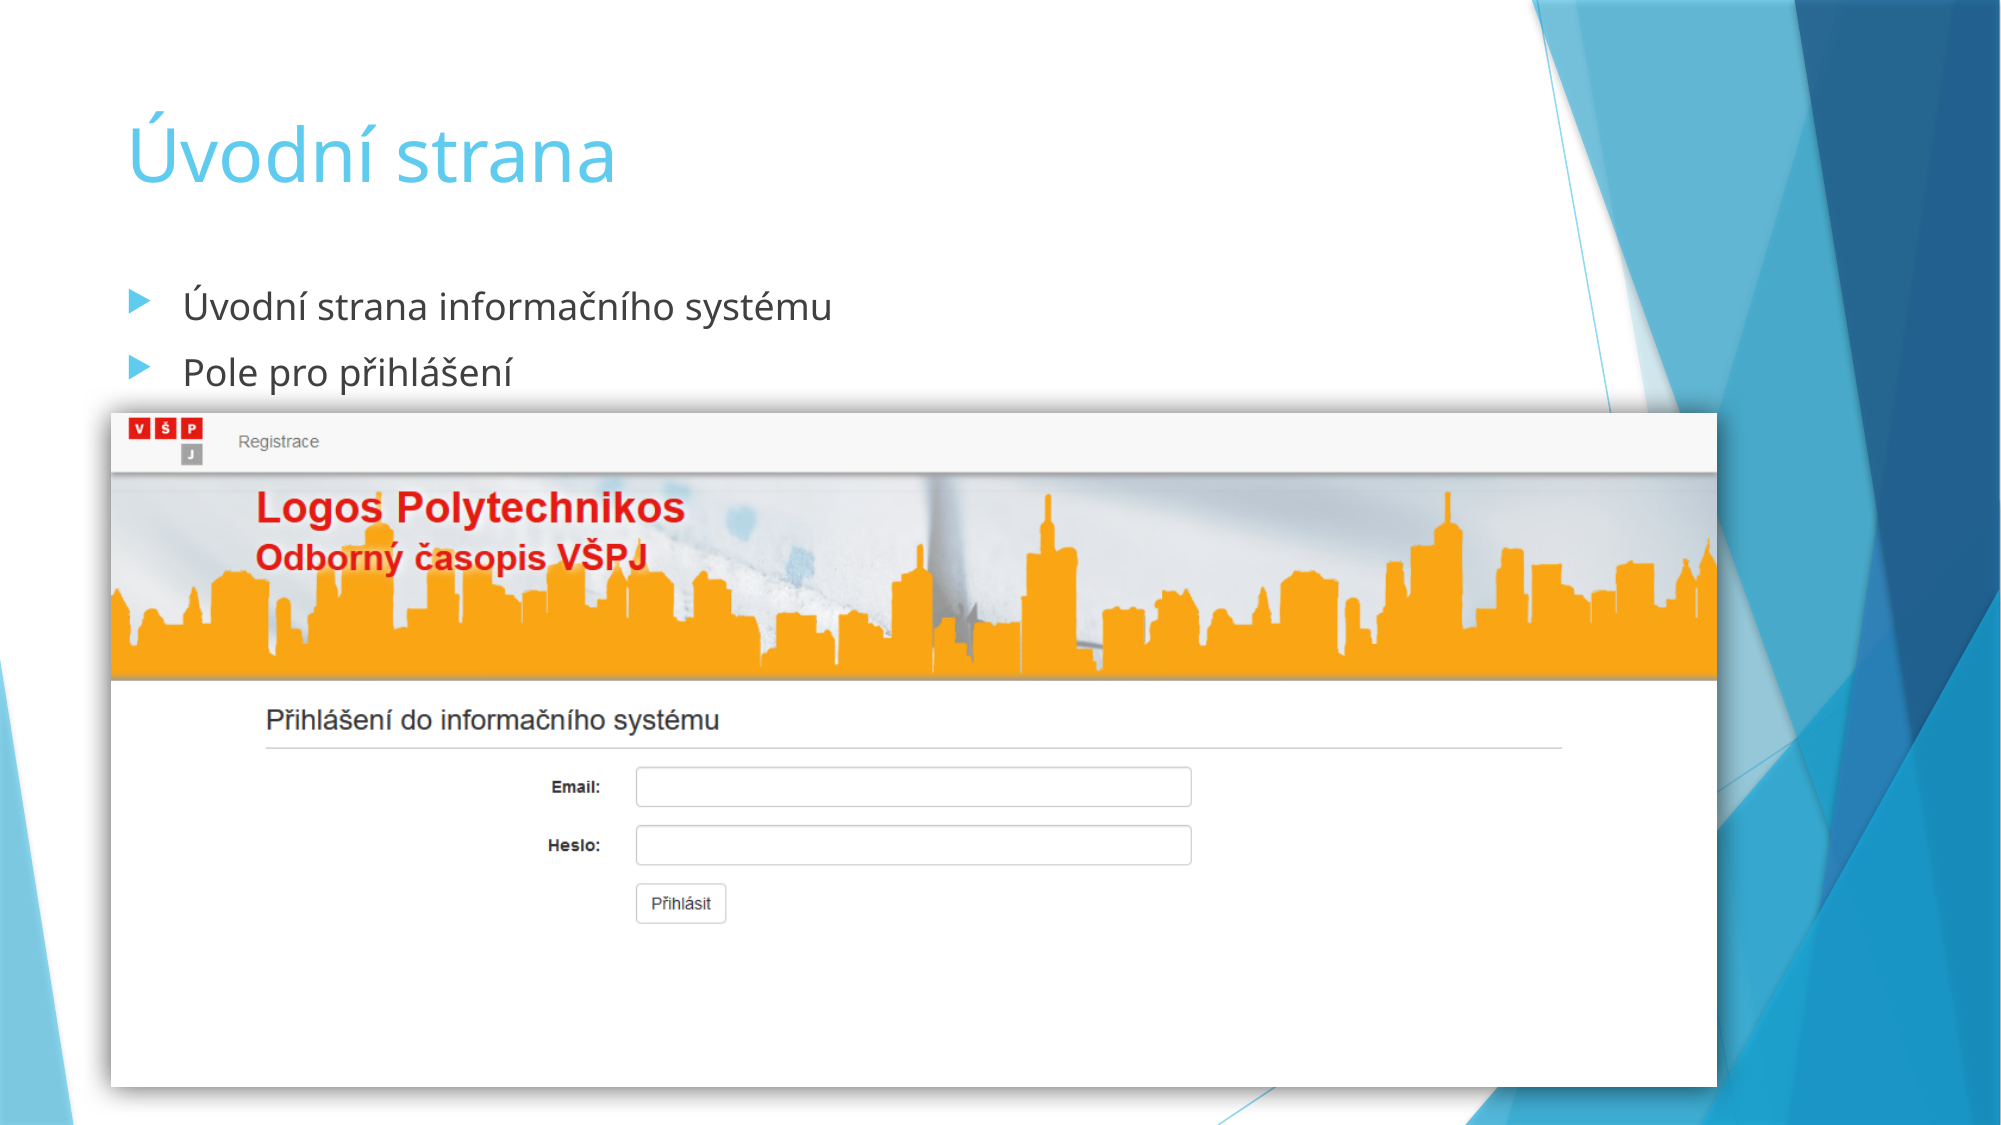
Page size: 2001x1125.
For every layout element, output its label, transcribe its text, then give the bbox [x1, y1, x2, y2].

list Úvodní strana informačního systému Pole pro přihlášení [111, 275, 1522, 396]
picture [110, 412, 1717, 1088]
title Úvodní strana [111, 99, 1522, 275]
